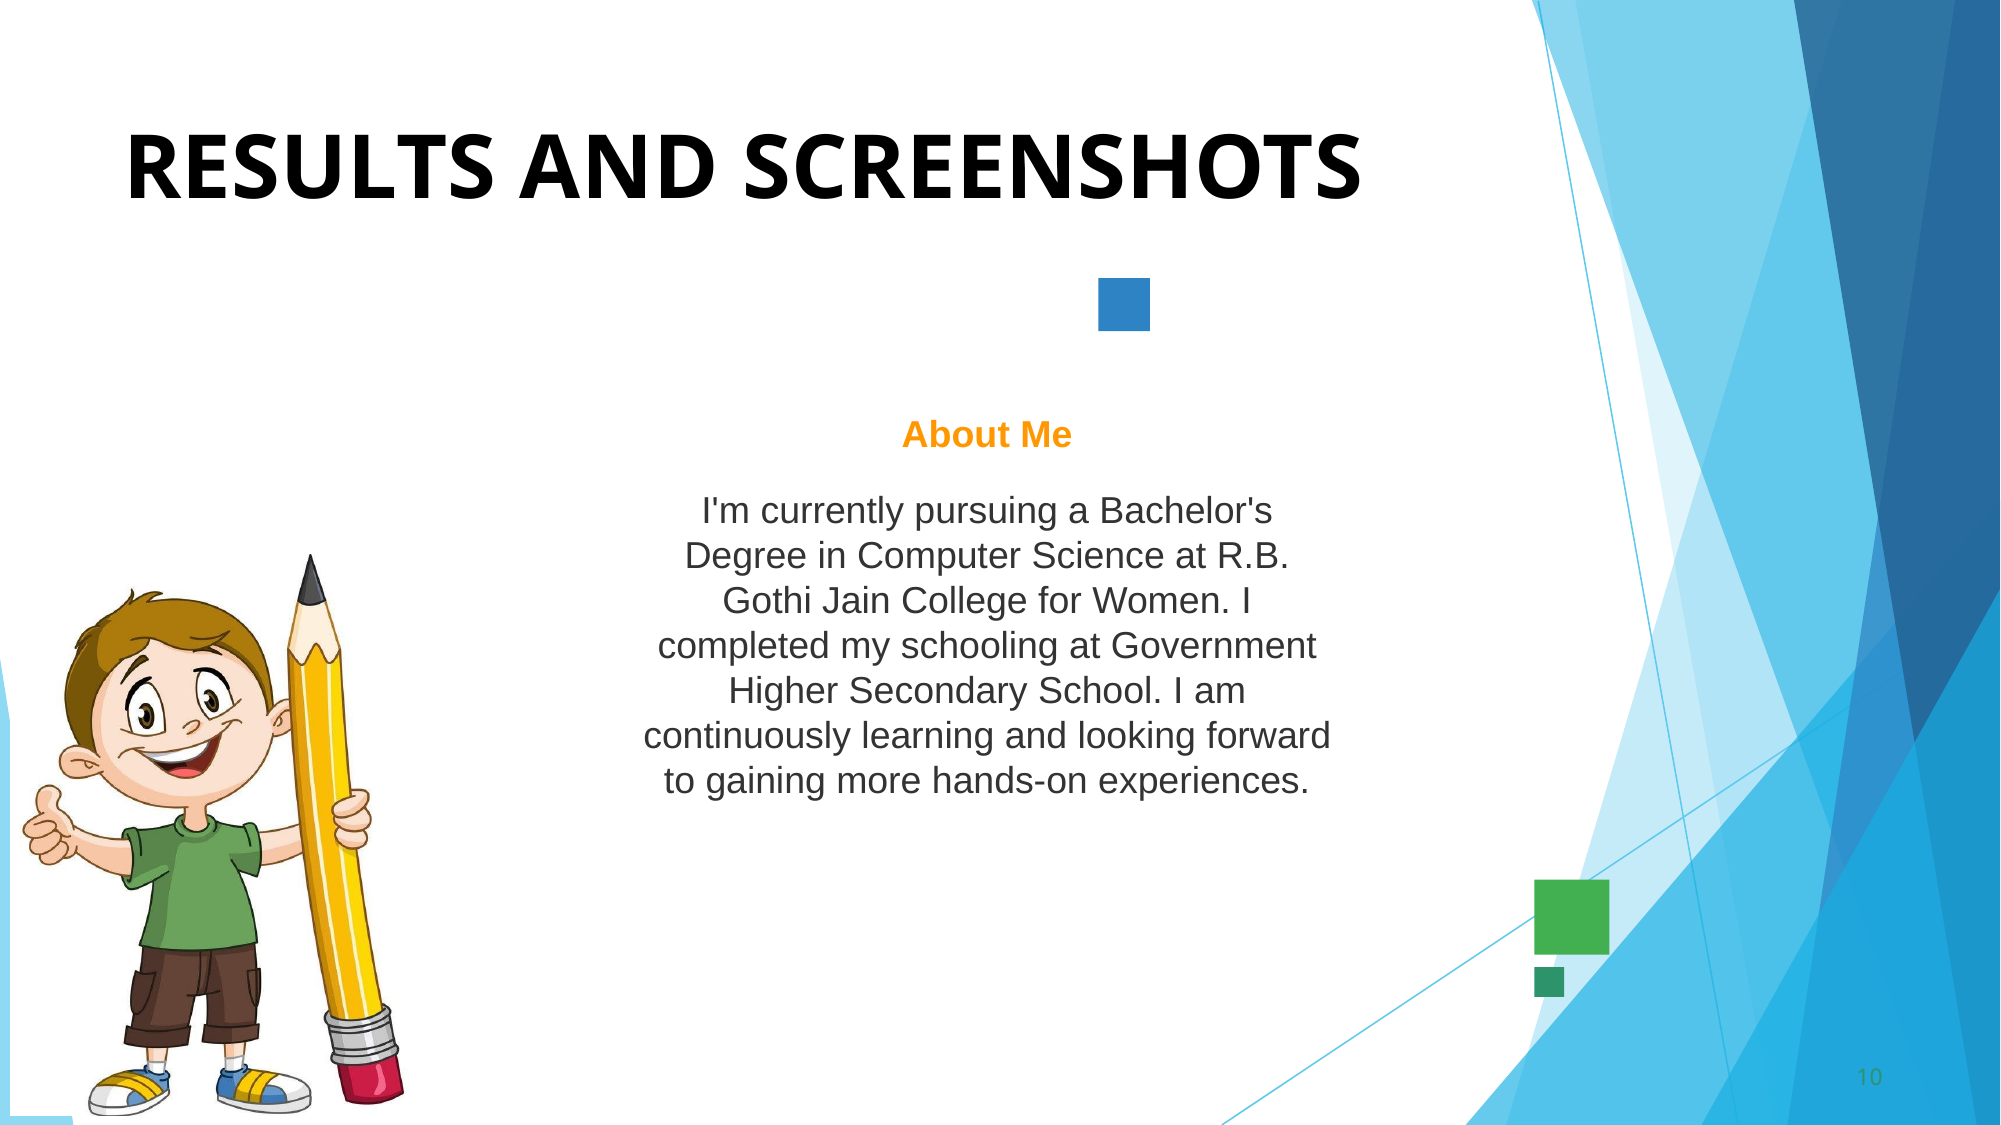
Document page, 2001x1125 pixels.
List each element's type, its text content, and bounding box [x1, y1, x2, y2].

picture [10, 554, 416, 1116]
text_box [1098, 298, 1150, 332]
title RESULTS AND SCREENSHOTS [121, 107, 1513, 298]
text_box [1534, 879, 1610, 955]
text_box 10 [1849, 1061, 1888, 1095]
text_box [449, 386, 1850, 543]
text_box [1534, 967, 1565, 997]
text_box About Me I'm currently pursuing a Bachelor's Degree in Computer Science at R.B. Gothi Jain College for Women. I completed my schooling at Government Higher Secondary School. I am continuously learning and looking forward to gaining more hands-on experiences. [621, 402, 1354, 809]
